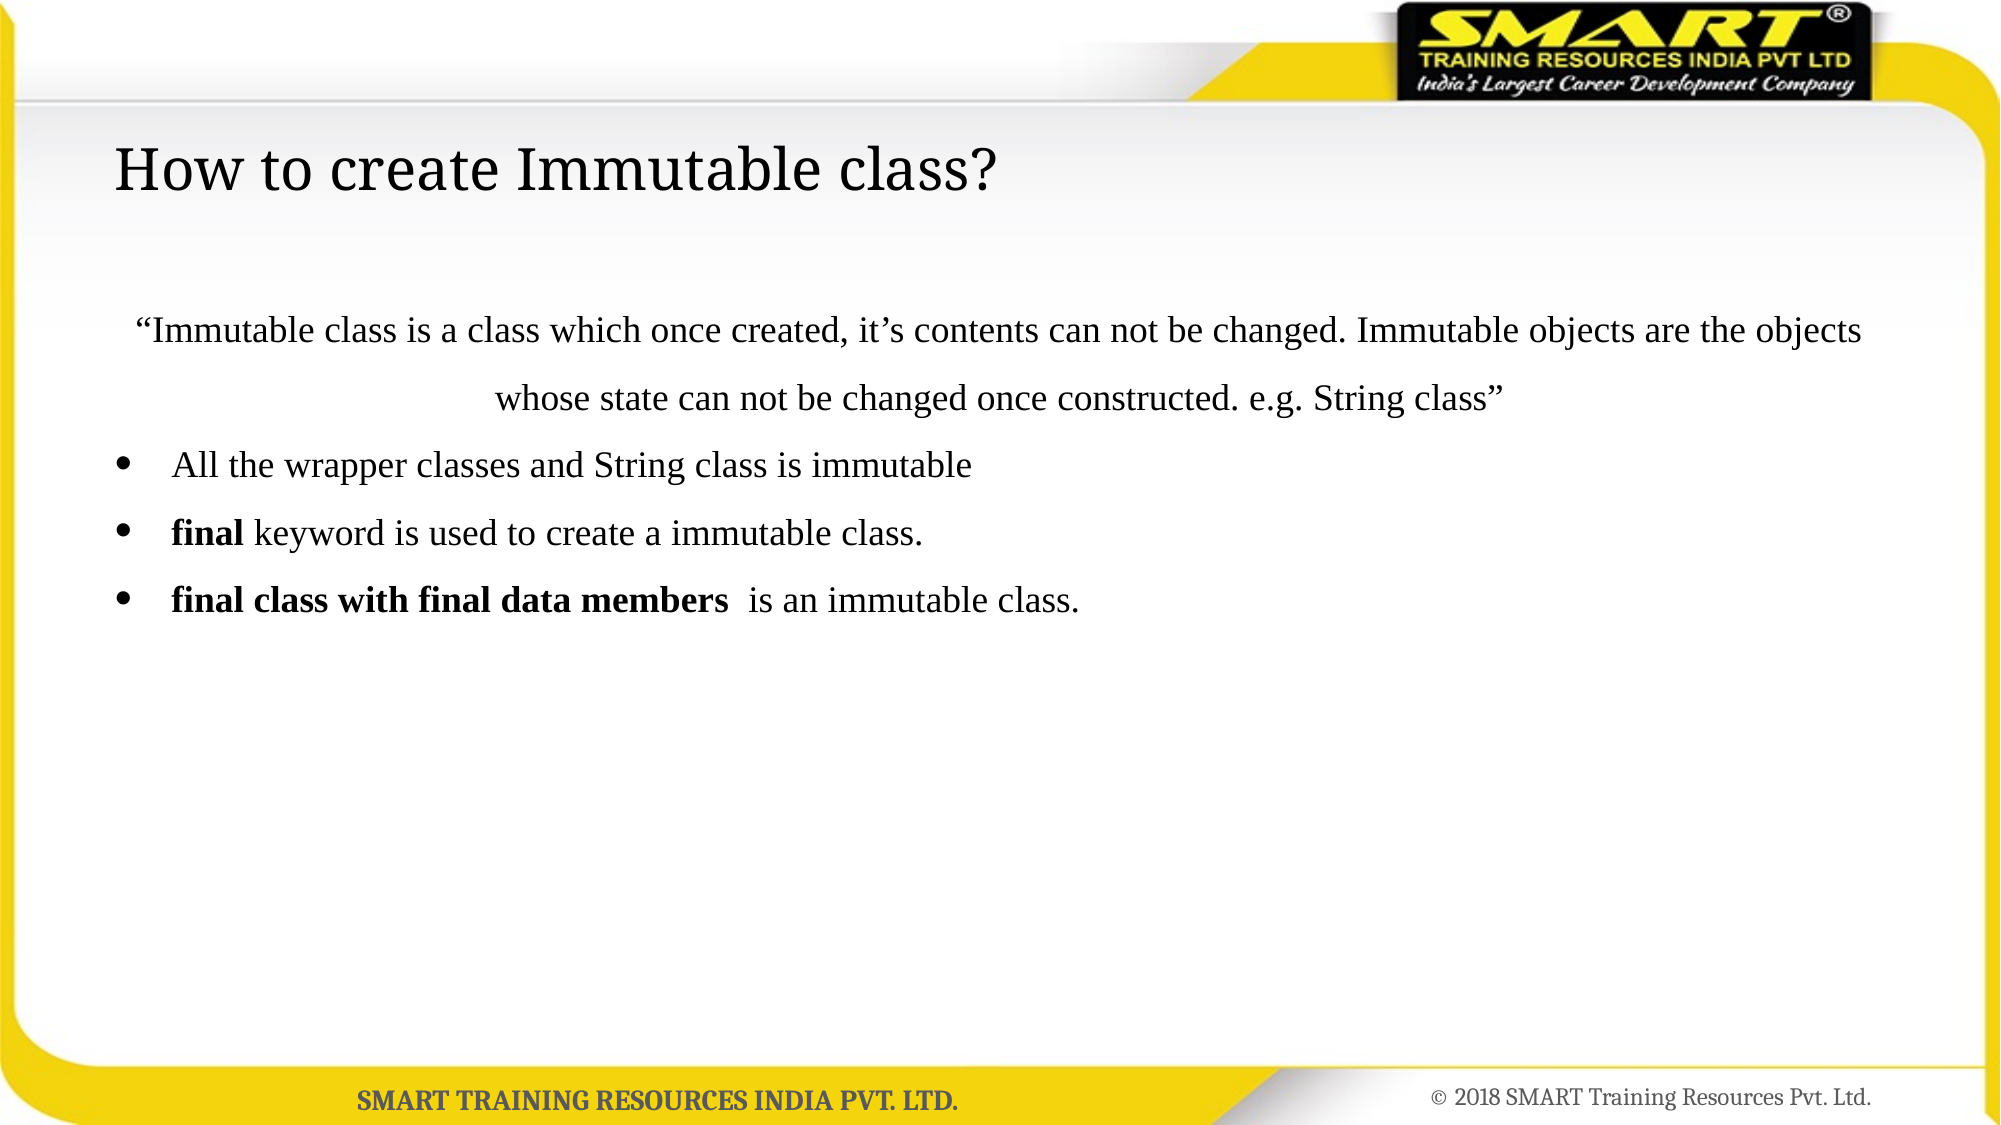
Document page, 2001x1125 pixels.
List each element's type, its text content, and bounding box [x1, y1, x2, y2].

picture [0, 0, 2000, 1125]
title How to create Immutable class? [99, 125, 1900, 275]
list “Immutable class is a class which once created, it’s contents can not be changed. Immutable objects are the objects whose state can not be changed once constructed. e.g. String class” All the wrapper classes and String class is immutable final keyword is used to create a immutable class. final class with final data members is an immutable class. [99, 275, 1900, 980]
